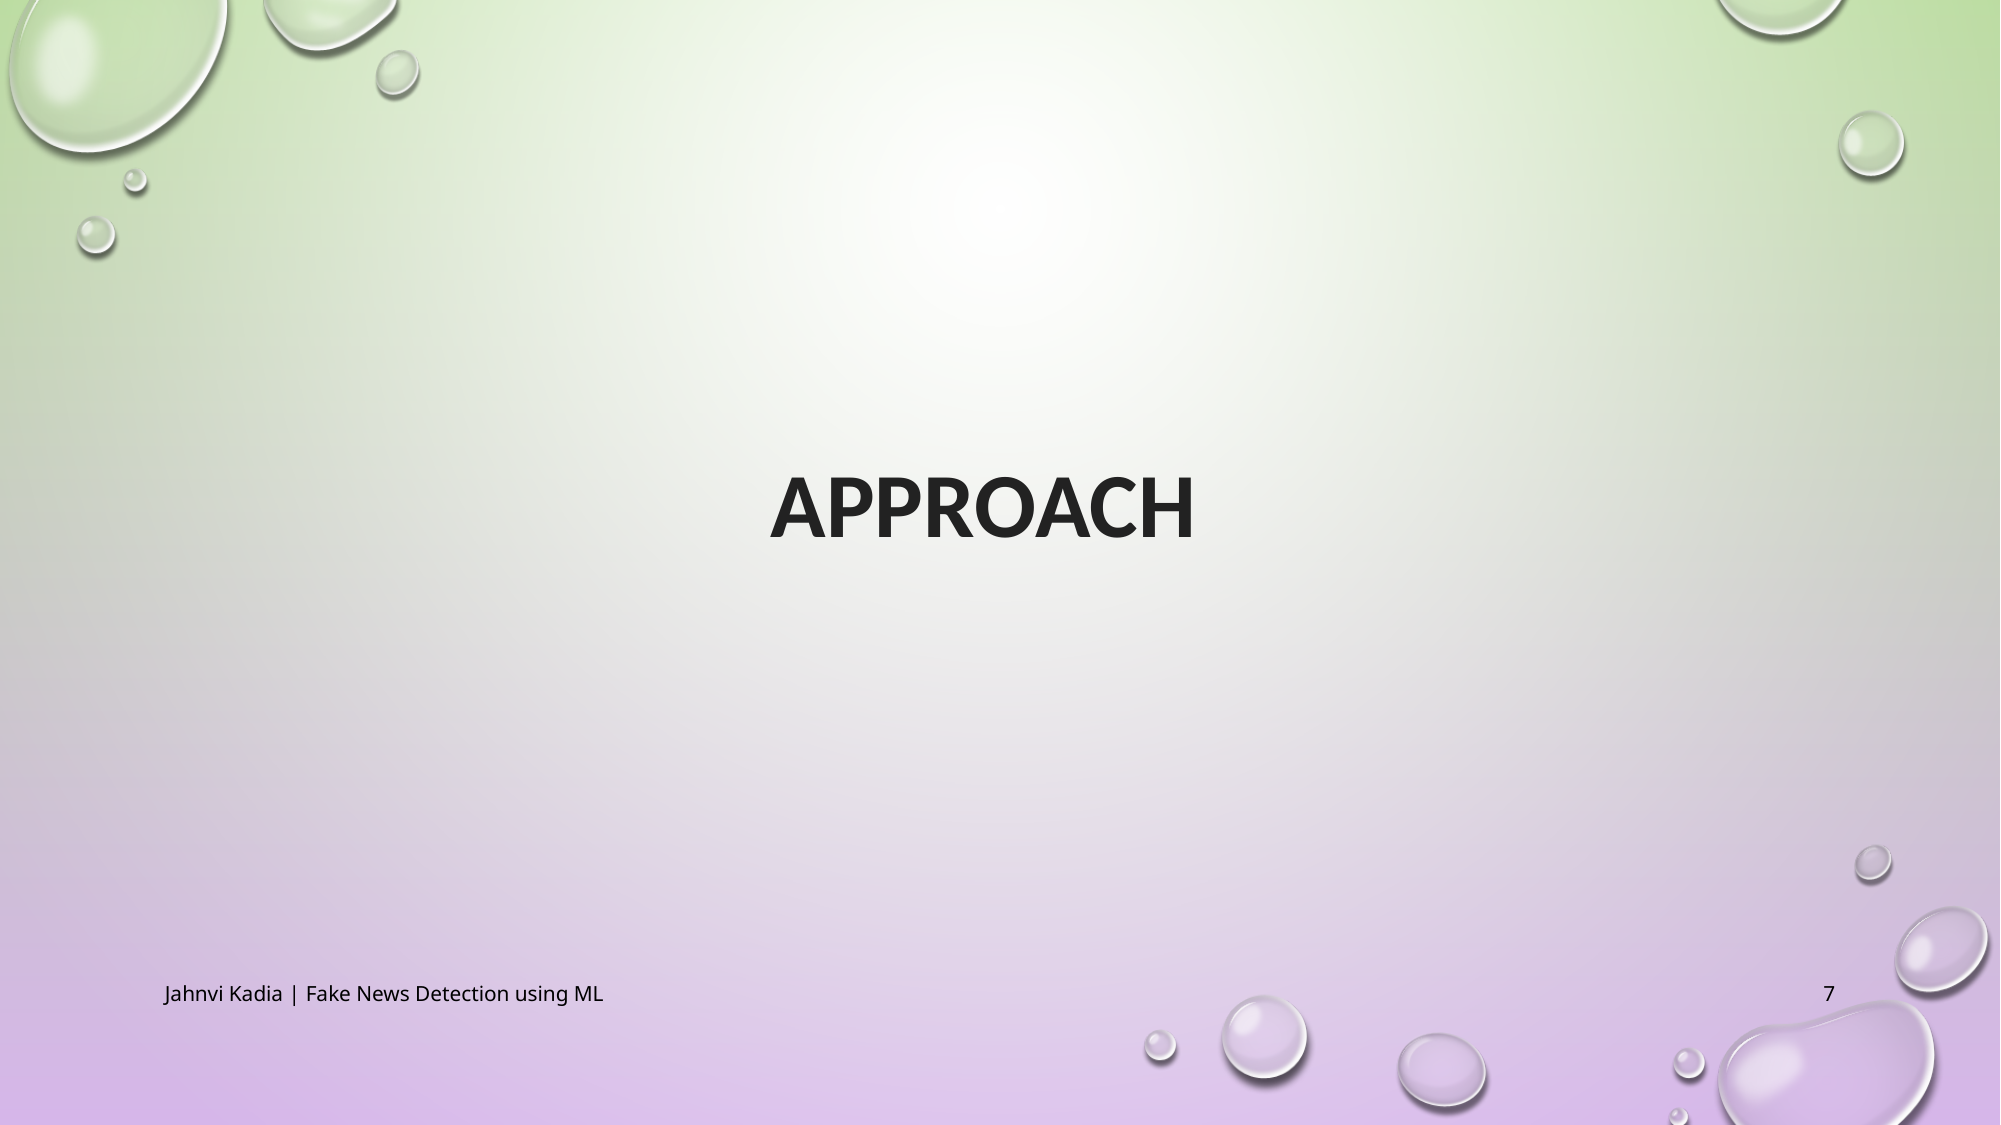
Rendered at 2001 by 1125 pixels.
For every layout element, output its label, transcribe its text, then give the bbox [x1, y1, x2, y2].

slide_number 7 [1724, 965, 1851, 1025]
title Approach [133, 431, 1834, 694]
footer Jahnvi Kadia | Fake News Detection using ML [149, 965, 1245, 1025]
picture [0, 0, 2000, 1125]
